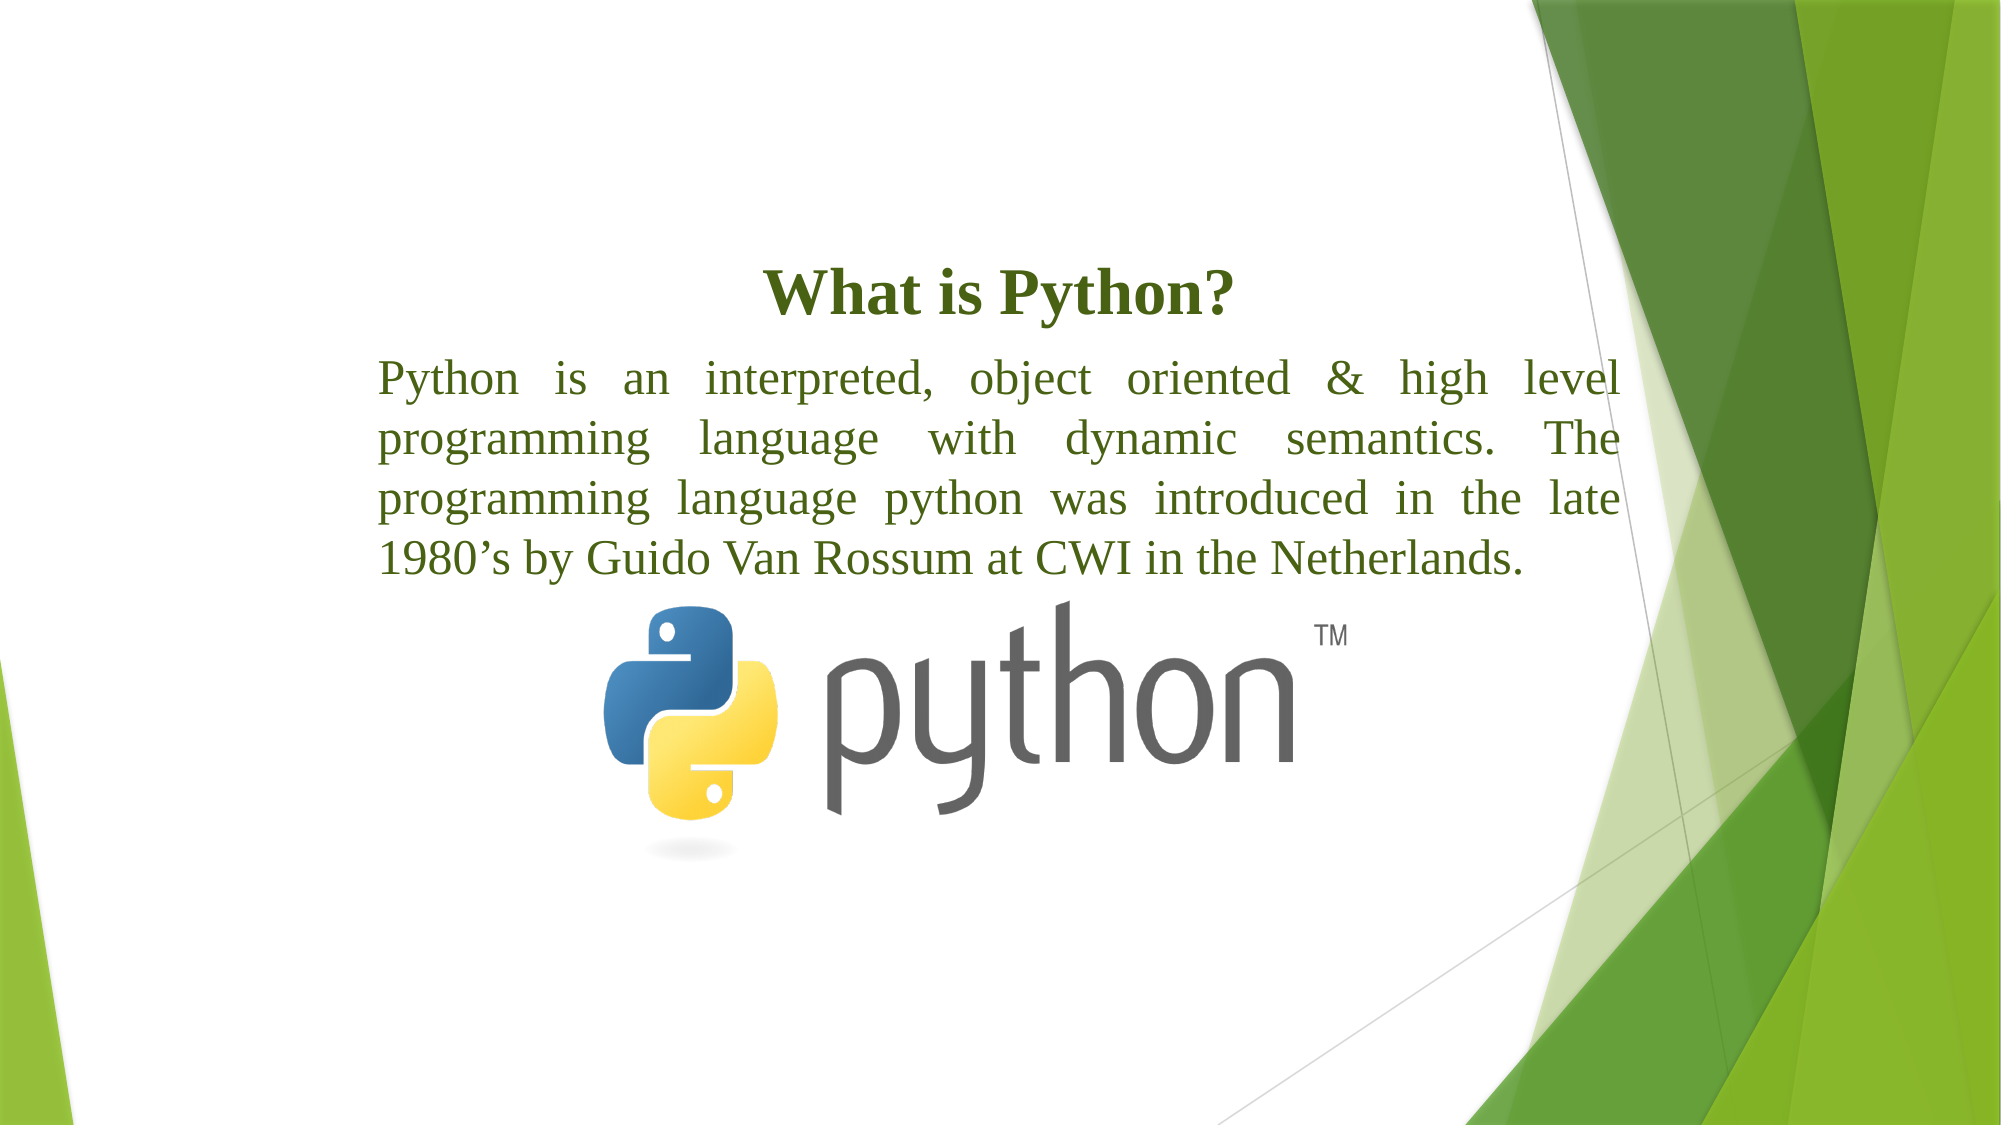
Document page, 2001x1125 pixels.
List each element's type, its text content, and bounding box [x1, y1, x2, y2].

text_box Python is an interpreted, object oriented & high level programming language with dynamic semantics. The programming language python was introduced in the late 1980’s by Guido Van Rossum at CWI in the Netherlands. [363, 336, 1637, 592]
picture [594, 593, 1406, 885]
text_box What is Python? [363, 240, 1637, 336]
